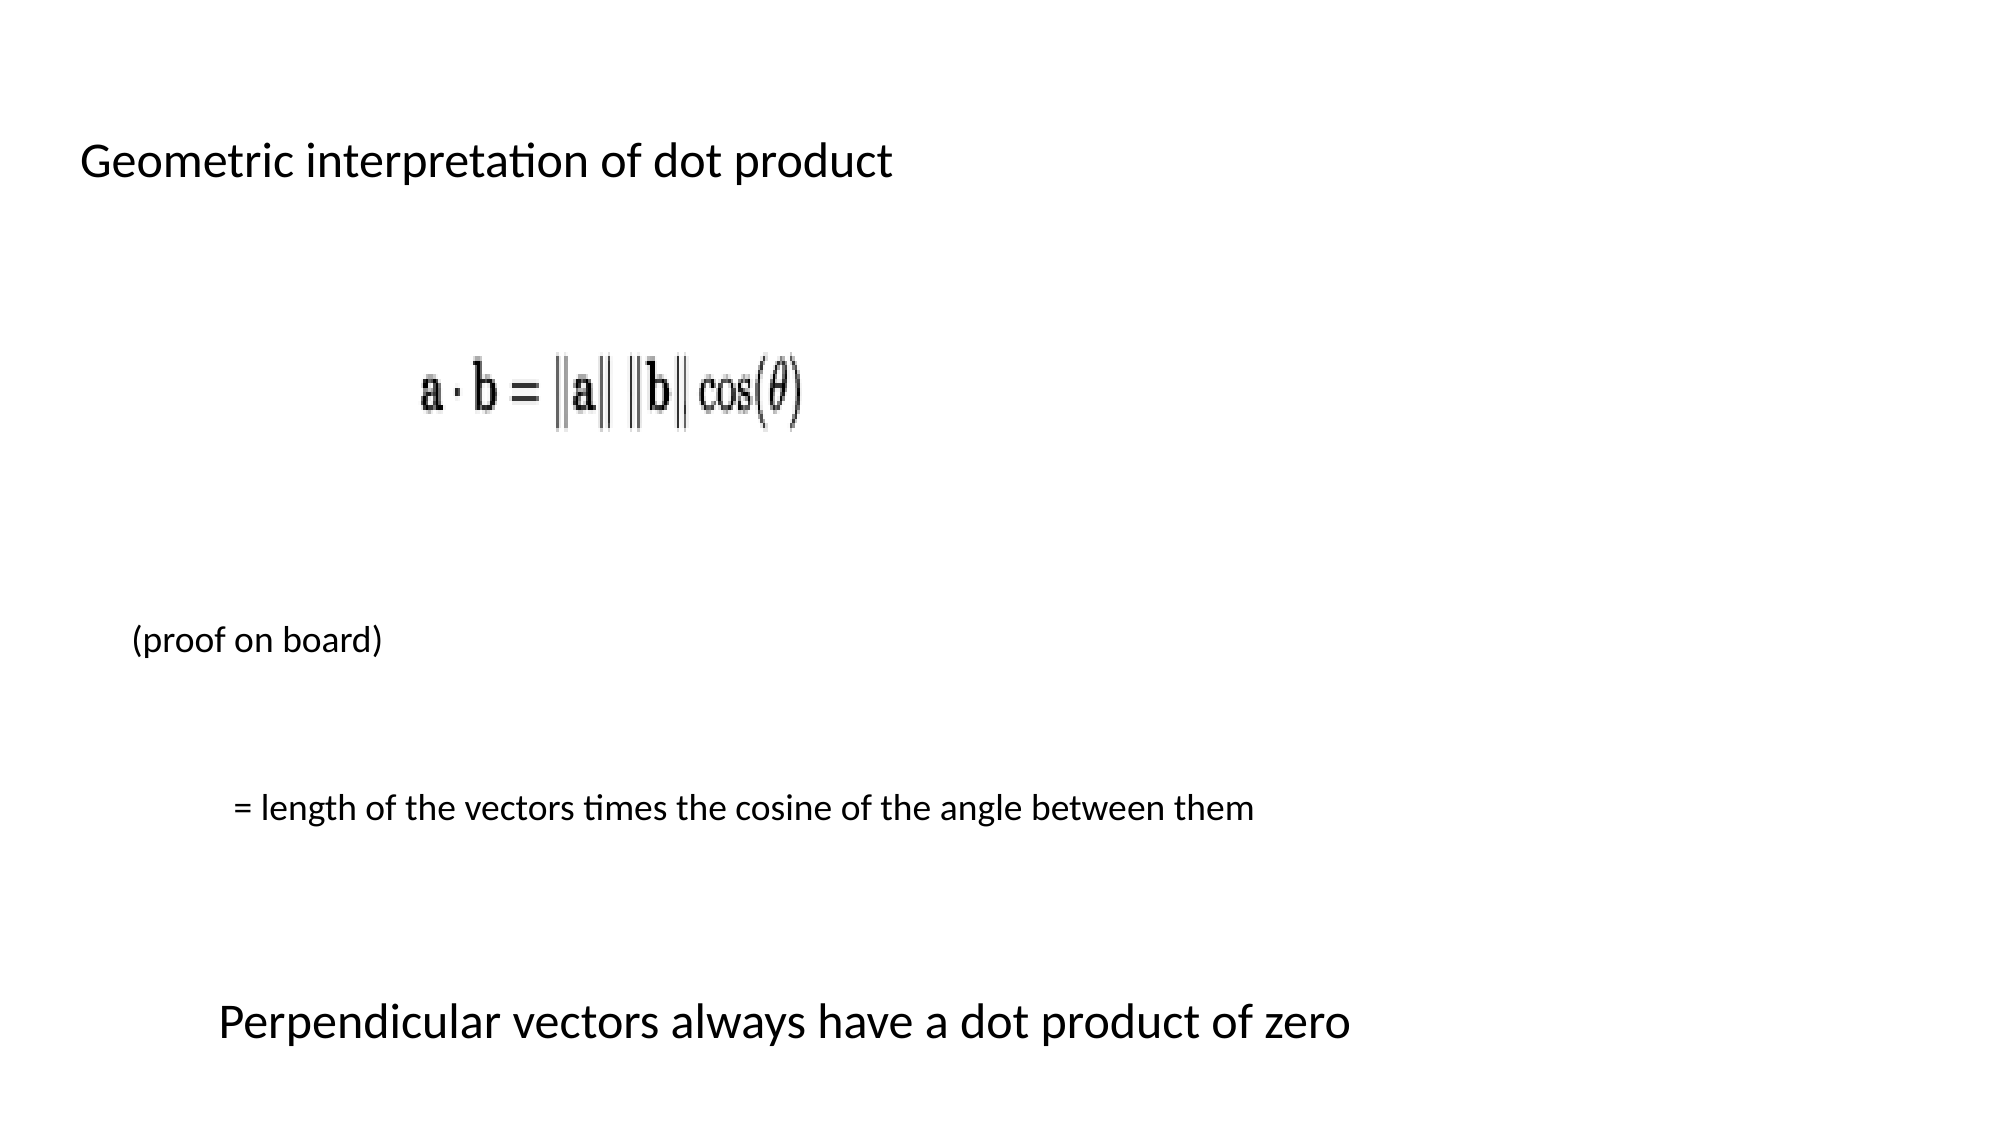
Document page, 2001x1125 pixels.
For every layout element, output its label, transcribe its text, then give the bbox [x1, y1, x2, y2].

picture [386, 312, 805, 464]
text_box = length of the vectors times the cosine of the angle between them [218, 775, 1272, 836]
text_box Geometric interpretation of dot product [65, 120, 909, 286]
text_box Perpendicular vectors always have a dot product of zero [203, 980, 1367, 1056]
text_box (proof on board) [116, 607, 399, 668]
